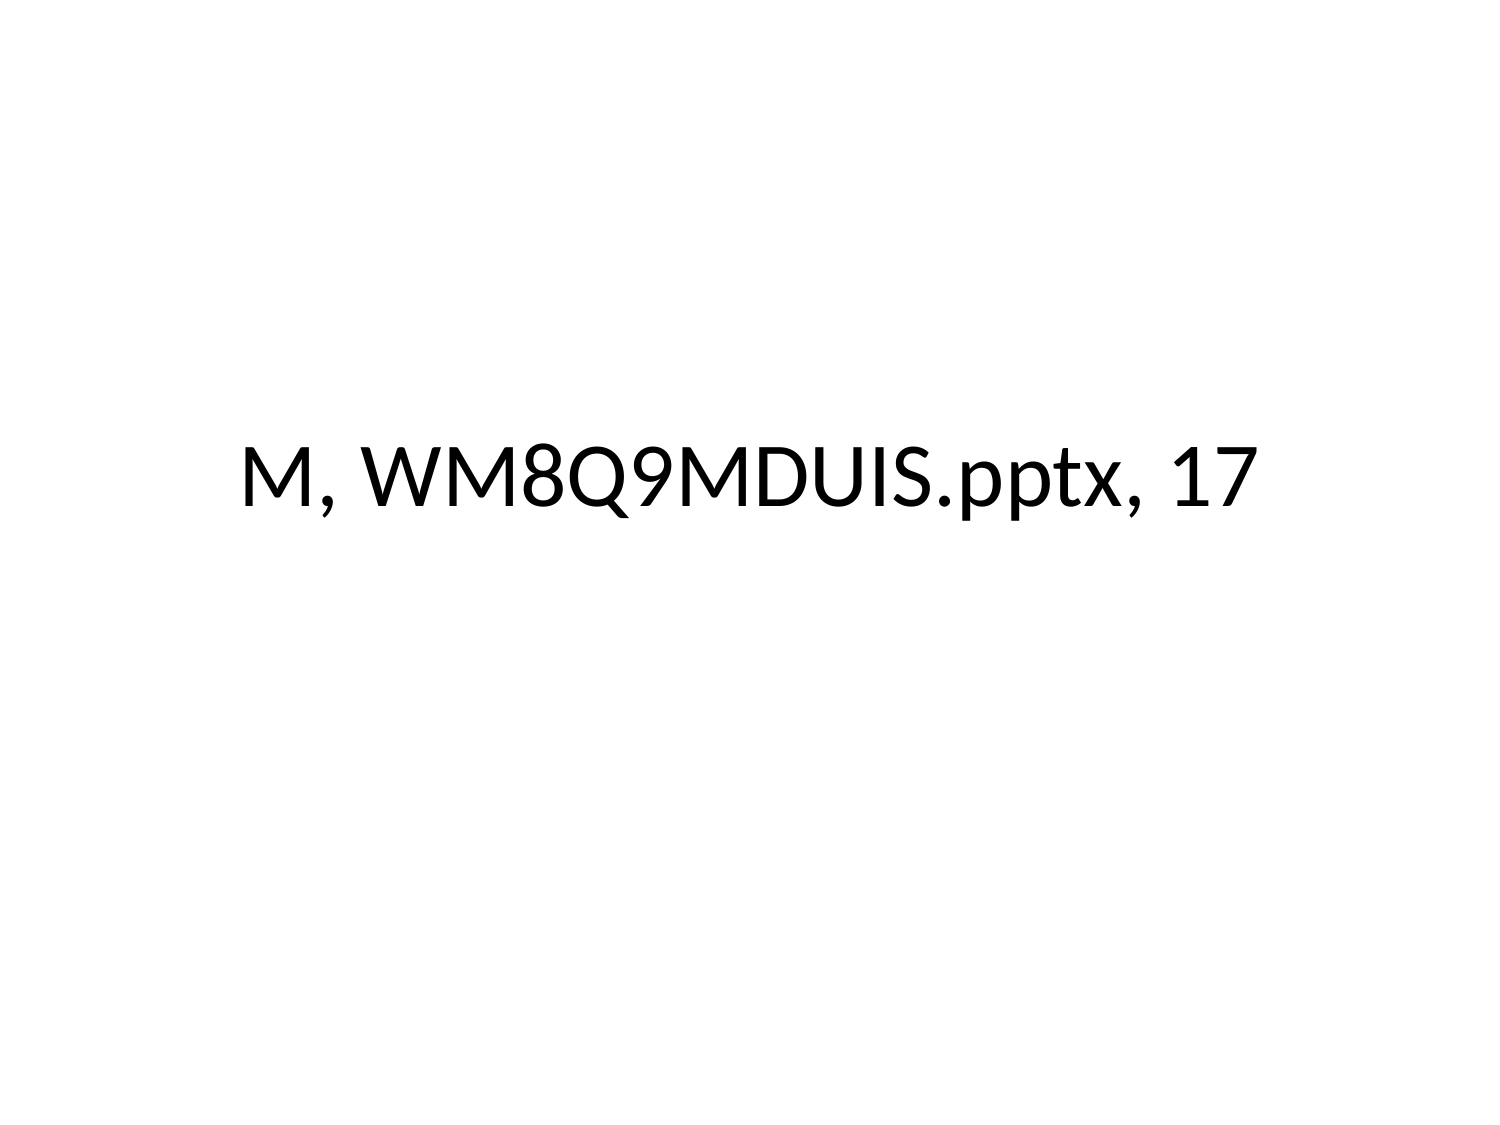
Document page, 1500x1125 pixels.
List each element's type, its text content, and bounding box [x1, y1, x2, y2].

title M, WM8Q9MDUIS.pptx, 17 [112, 349, 1388, 591]
